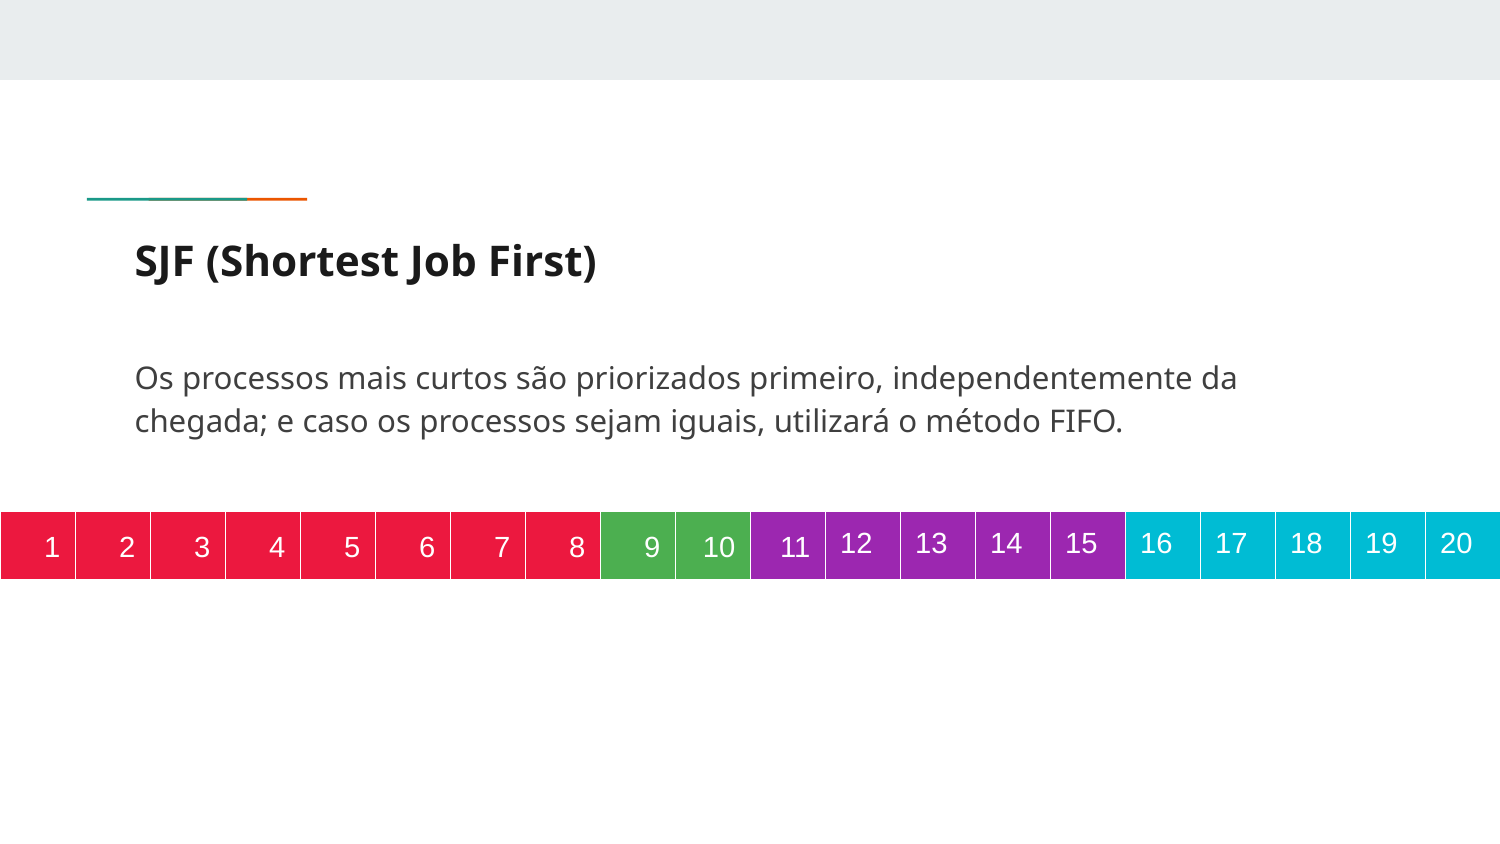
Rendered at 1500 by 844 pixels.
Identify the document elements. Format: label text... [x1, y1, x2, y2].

table_header 18 [1276, 512, 1350, 579]
table_header 14 [976, 512, 1050, 579]
table_header 1 [1, 512, 75, 579]
table_header 11 [751, 512, 825, 579]
table_header 7 [451, 512, 525, 579]
table_header 6 [376, 512, 450, 579]
table_header 12 [826, 512, 900, 579]
table_header 9 [601, 512, 675, 579]
table_header 16 [1126, 512, 1200, 579]
table_header 17 [1201, 512, 1275, 579]
table_header 19 [1351, 512, 1425, 579]
table_header 10 [676, 512, 750, 579]
table_header 15 [1051, 512, 1125, 579]
table_header 5 [301, 512, 375, 579]
table_header 3 [151, 512, 225, 579]
table_header 13 [901, 512, 975, 579]
table_header 8 [526, 512, 600, 579]
title SJF (Shortest Job First) [119, 216, 1381, 305]
table_header 4 [226, 512, 300, 579]
list Os processos mais curtos são priorizados primeiro, independentemente da chegada; e caso os processos sejam iguais, utilizará o método FIFO. [119, 341, 1381, 457]
table_header 2 [76, 512, 150, 579]
table_header 20 [1426, 512, 1500, 579]
